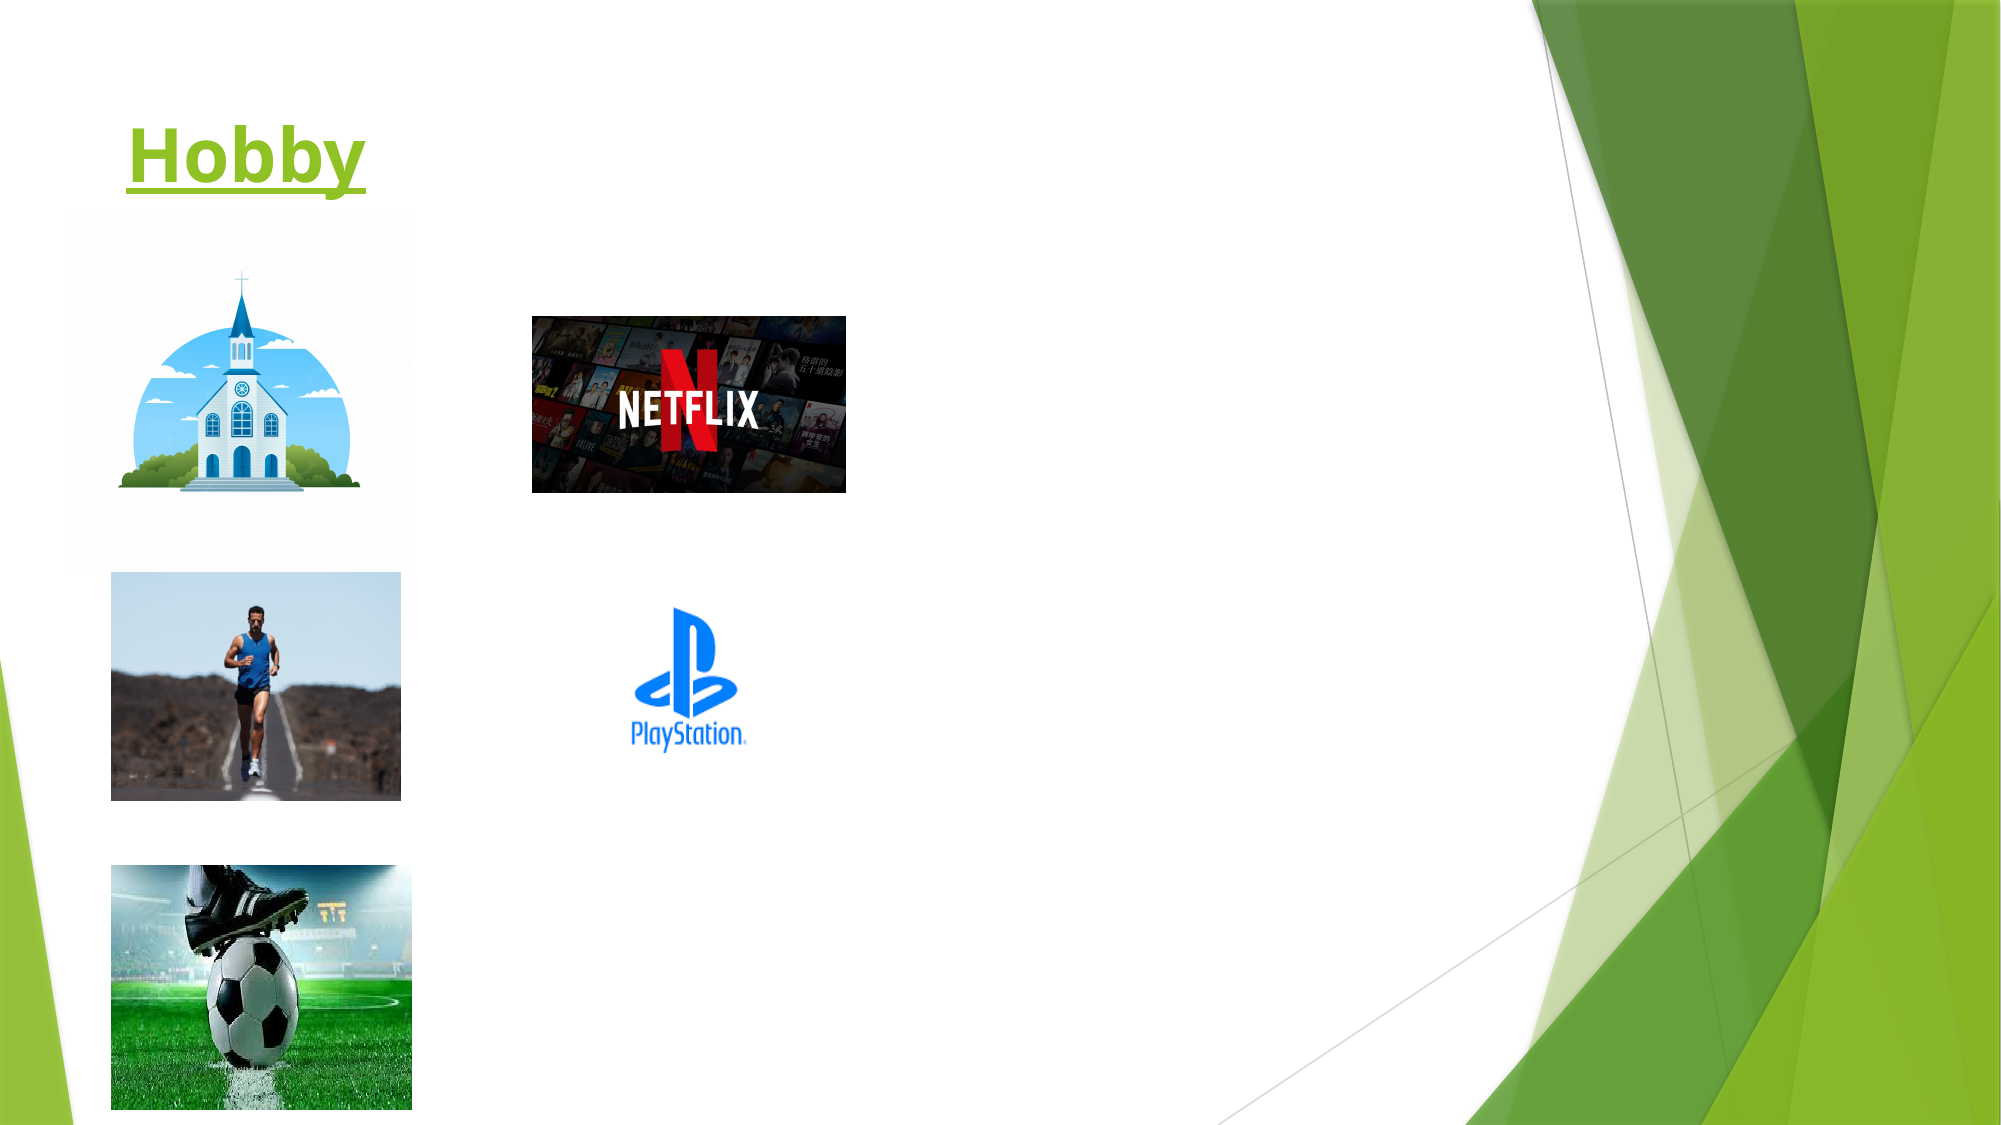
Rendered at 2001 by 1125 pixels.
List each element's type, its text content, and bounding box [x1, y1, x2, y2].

picture [110, 571, 401, 802]
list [66, 207, 413, 574]
title Hobby [111, 99, 1522, 317]
picture [531, 316, 846, 493]
picture [531, 571, 846, 802]
picture [110, 865, 413, 1110]
